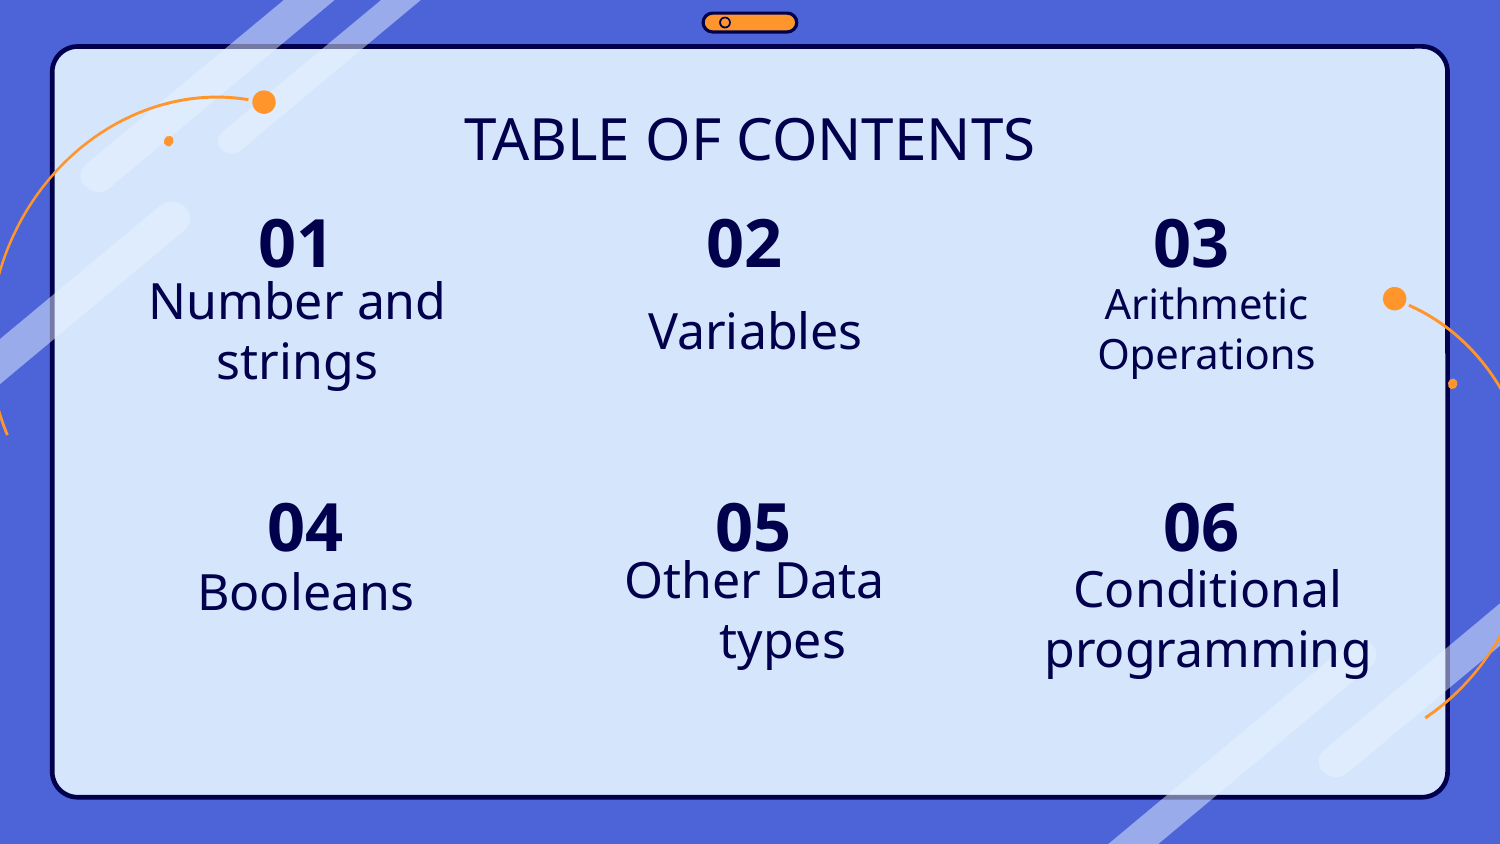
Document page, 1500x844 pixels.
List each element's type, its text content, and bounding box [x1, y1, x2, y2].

subtitle 04 [177, 503, 416, 546]
subtitle 06 [1072, 503, 1312, 546]
subtitle Other Data types [559, 571, 931, 645]
subtitle Booleans [110, 554, 483, 628]
subtitle 02 [625, 220, 864, 262]
subtitle Variables [569, 292, 942, 367]
subtitle 03 [1072, 220, 1312, 262]
subtitle 05 [625, 503, 864, 546]
subtitle 01 [177, 220, 416, 262]
subtitle Number and strings [111, 292, 484, 366]
text_box Arithmetic Operations [1011, 290, 1384, 365]
title TABLE OF CONTENTS [118, 87, 1382, 181]
subtitle Conditional programming [1022, 550, 1394, 684]
